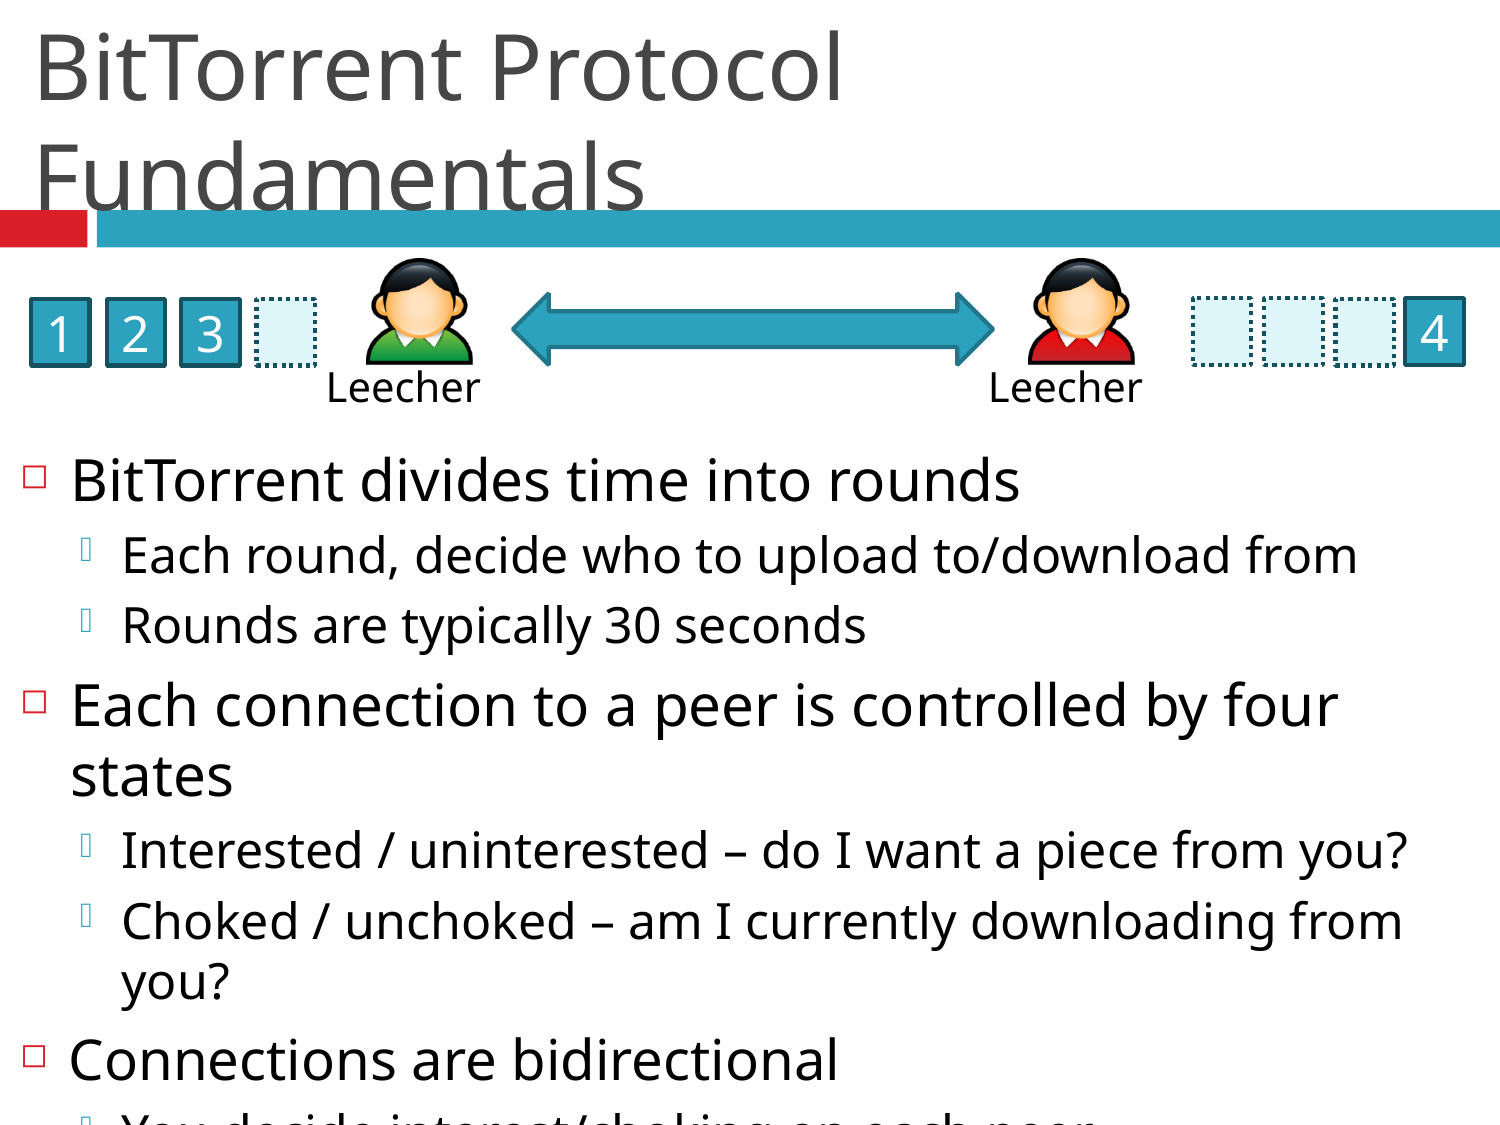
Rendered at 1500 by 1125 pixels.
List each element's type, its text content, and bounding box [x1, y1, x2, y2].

text_box [1335, 298, 1395, 366]
text_box [1192, 298, 1252, 365]
text_box [512, 293, 994, 366]
picture [1027, 257, 1135, 366]
list BitTorrent divides time into rounds Each round, decide who to upload to/download from Rounds are typically 30 seconds Each connection to a peer is controlled by four states Interested / uninterested – do I want a piece from you? Choked / unchoked – am I currently downloading from you? Connections are bidirectional You decide interest/choking on each peer Each peer decides interest/chocking on you [11, 435, 1489, 1125]
text_box Leecher [318, 353, 489, 419]
text_box [1264, 298, 1323, 365]
text_box Leecher [980, 353, 1151, 419]
title BitTorrent Protocol Fundamentals [24, 36, 1476, 201]
slide_number [0, 200, 88, 254]
text_box [256, 298, 316, 366]
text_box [1405, 295, 1465, 368]
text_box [180, 296, 241, 369]
picture [364, 257, 473, 366]
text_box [30, 296, 90, 369]
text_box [106, 296, 166, 369]
